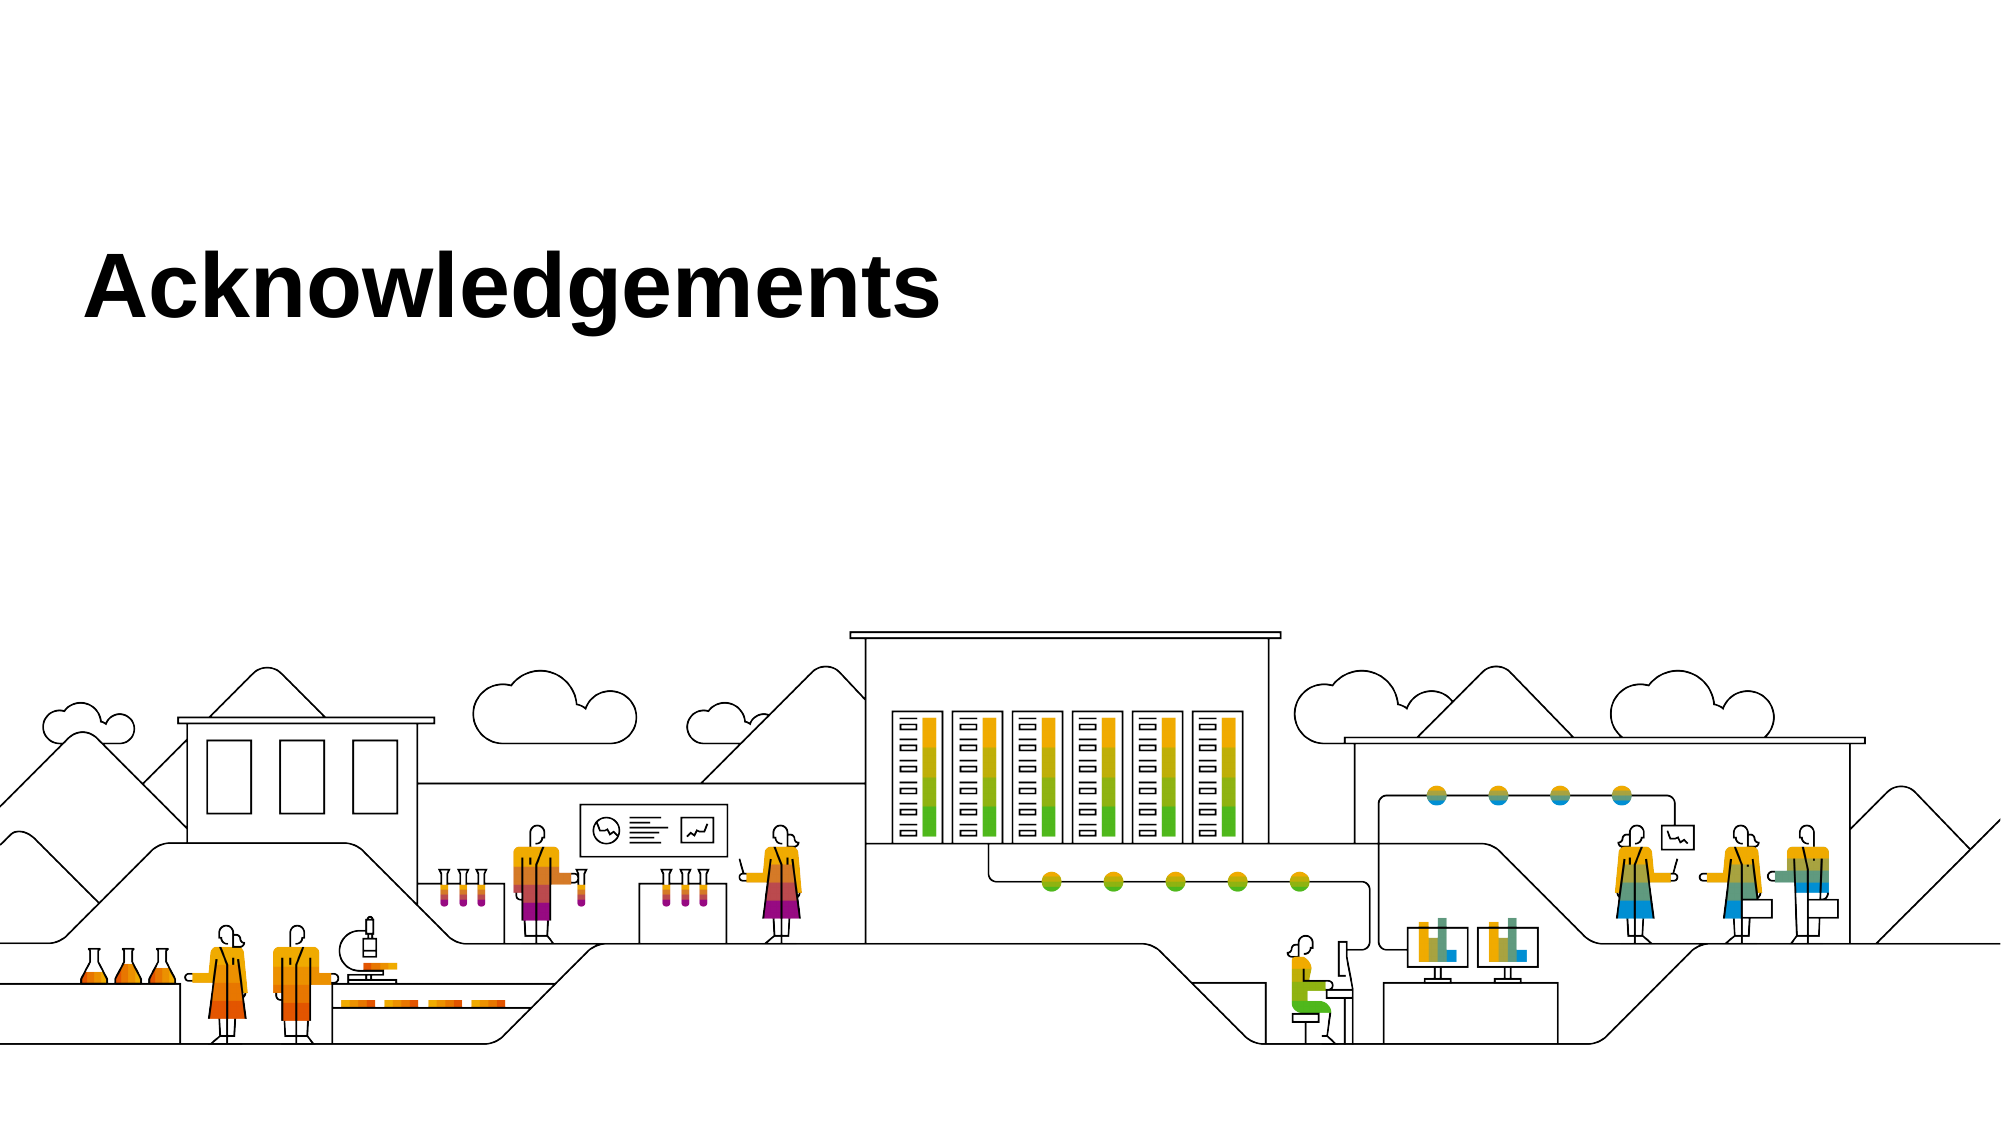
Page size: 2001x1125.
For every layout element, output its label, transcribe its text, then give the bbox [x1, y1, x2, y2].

picture [0, 561, 2001, 1125]
title Acknowledgements [82, 225, 1918, 337]
